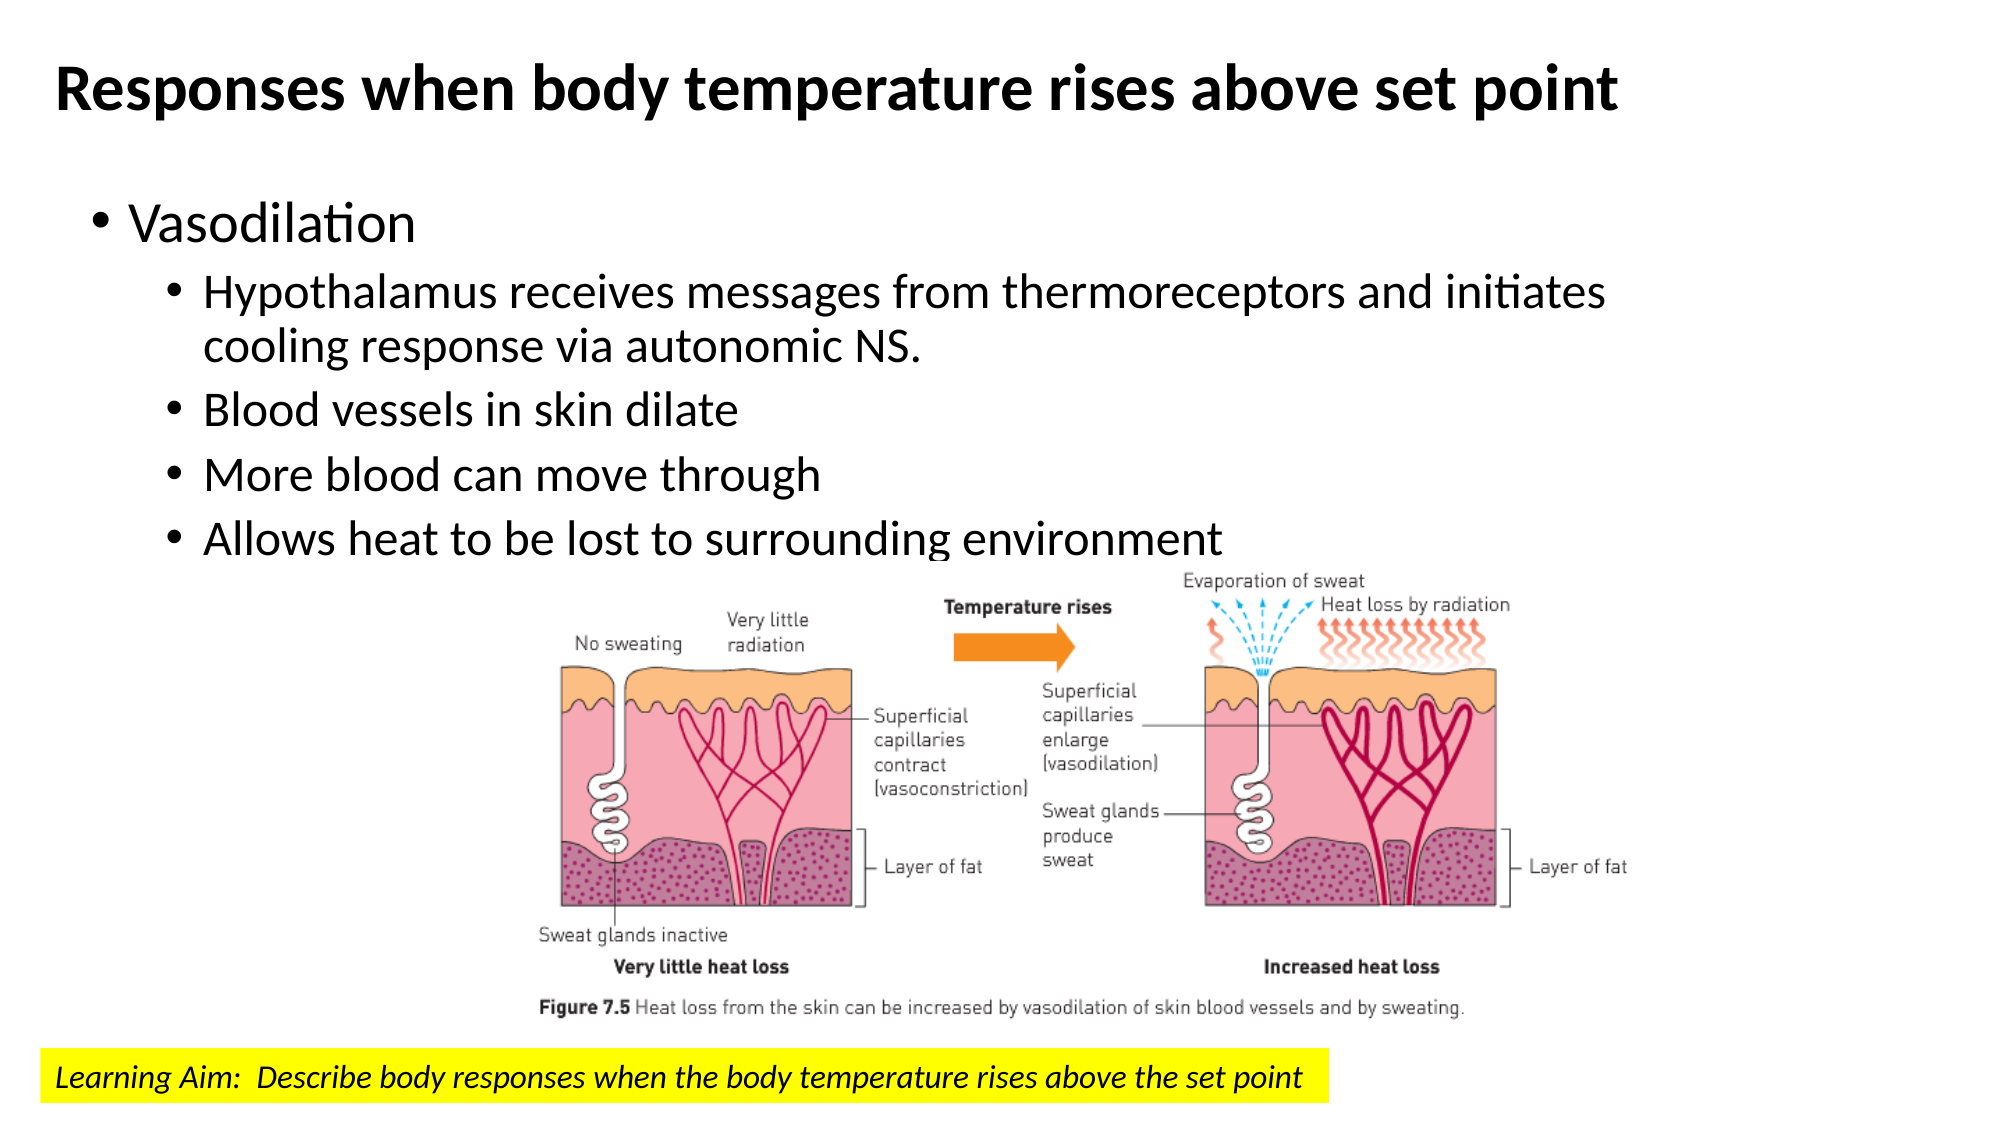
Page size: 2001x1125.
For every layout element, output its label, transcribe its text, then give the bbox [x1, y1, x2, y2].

text_box Learning Aim: Describe body responses when the body temperature rises above the set point [40, 1048, 1329, 1103]
title Responses when body temperature rises above set point [40, 37, 1938, 142]
list Vasodilation Hypothalamus receives messages from thermoreceptors and initiates cooling response via autonomic NS. Blood vessels in skin dilate More blood can move through Allows heat to be lost to surrounding environment [75, 184, 1675, 1005]
picture [535, 560, 1653, 1049]
